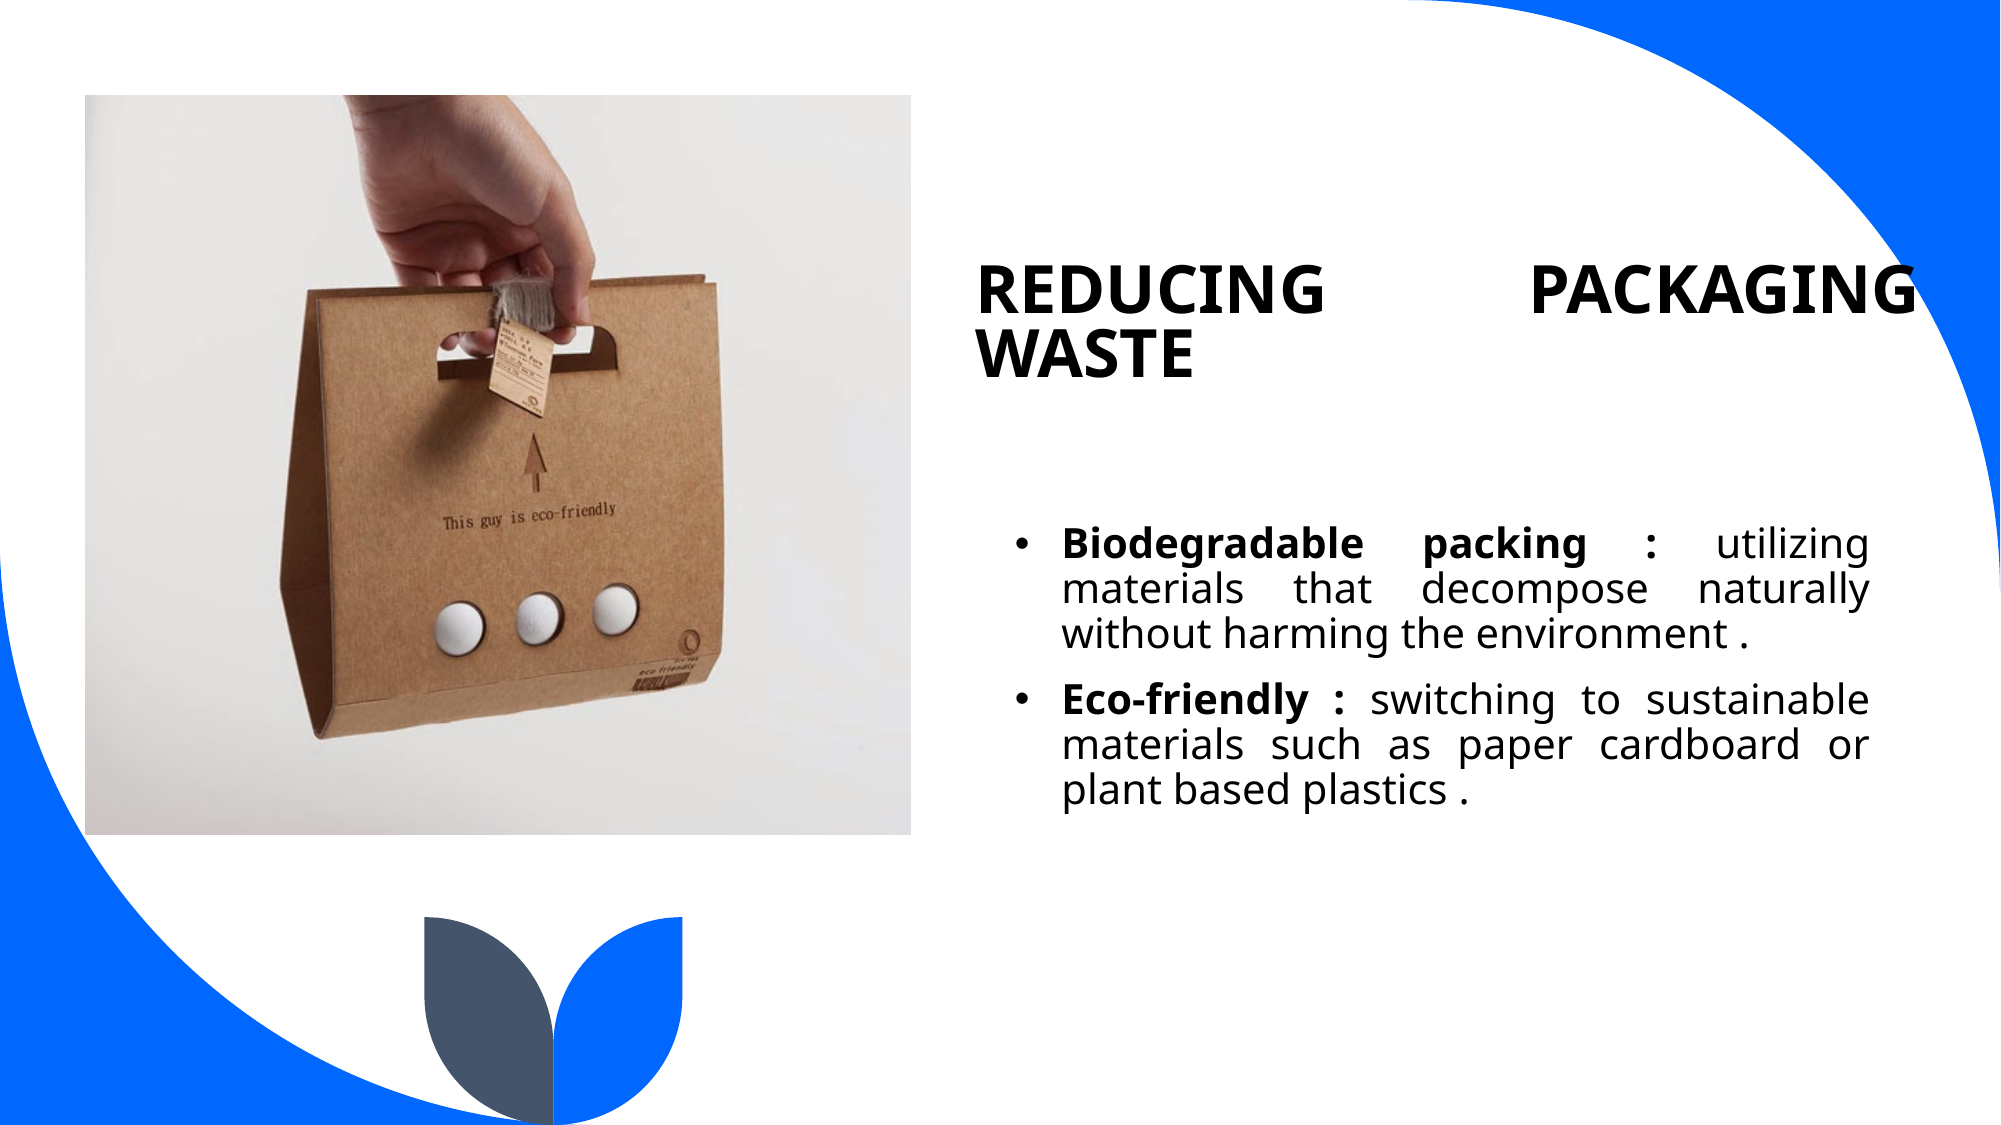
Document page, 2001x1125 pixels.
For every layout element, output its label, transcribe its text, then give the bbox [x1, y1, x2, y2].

list Biodegradable packing : utilizing materials that decompose naturally without harming the environment . Eco-friendly : switching to sustainable materials such as paper cardboard or plant based plastics . [999, 444, 1886, 999]
picture [85, 95, 911, 835]
title REDUCING PACKAGING WASTE [960, 82, 1936, 398]
